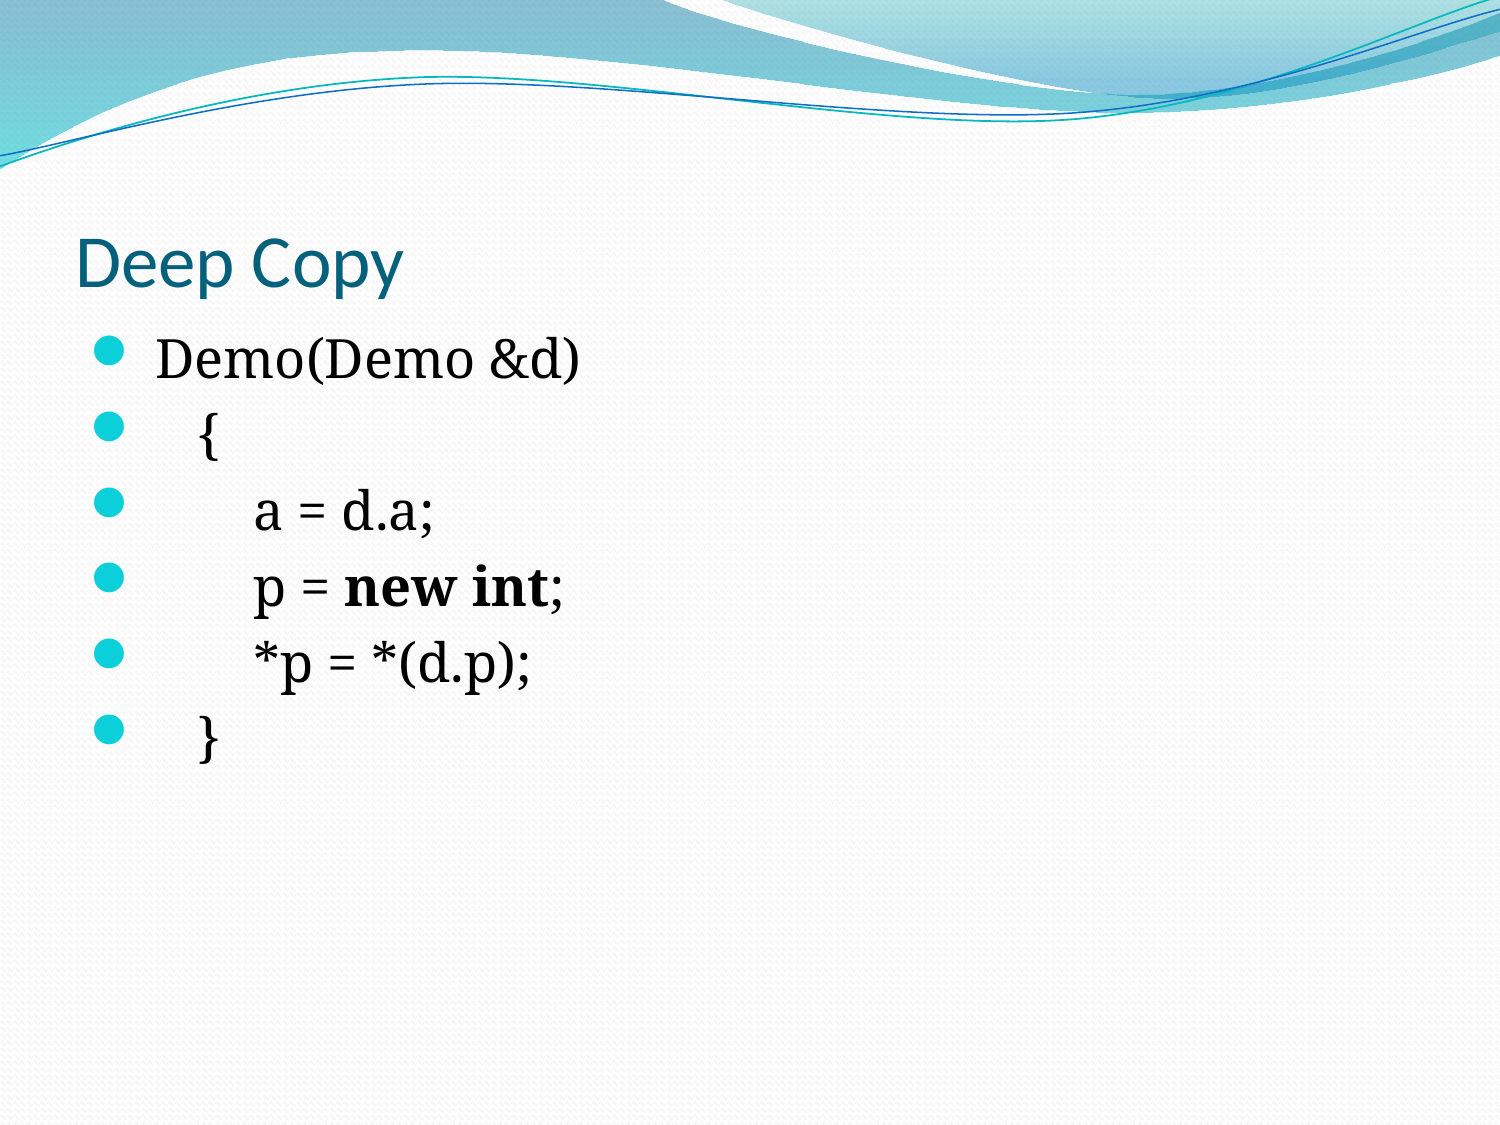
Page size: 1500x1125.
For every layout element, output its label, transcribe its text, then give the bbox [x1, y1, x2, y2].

title Deep Copy [75, 115, 1425, 303]
list Demo(Demo &d) { a = d.a; p = new int; *p = *(d.p); } [75, 317, 1425, 1038]
